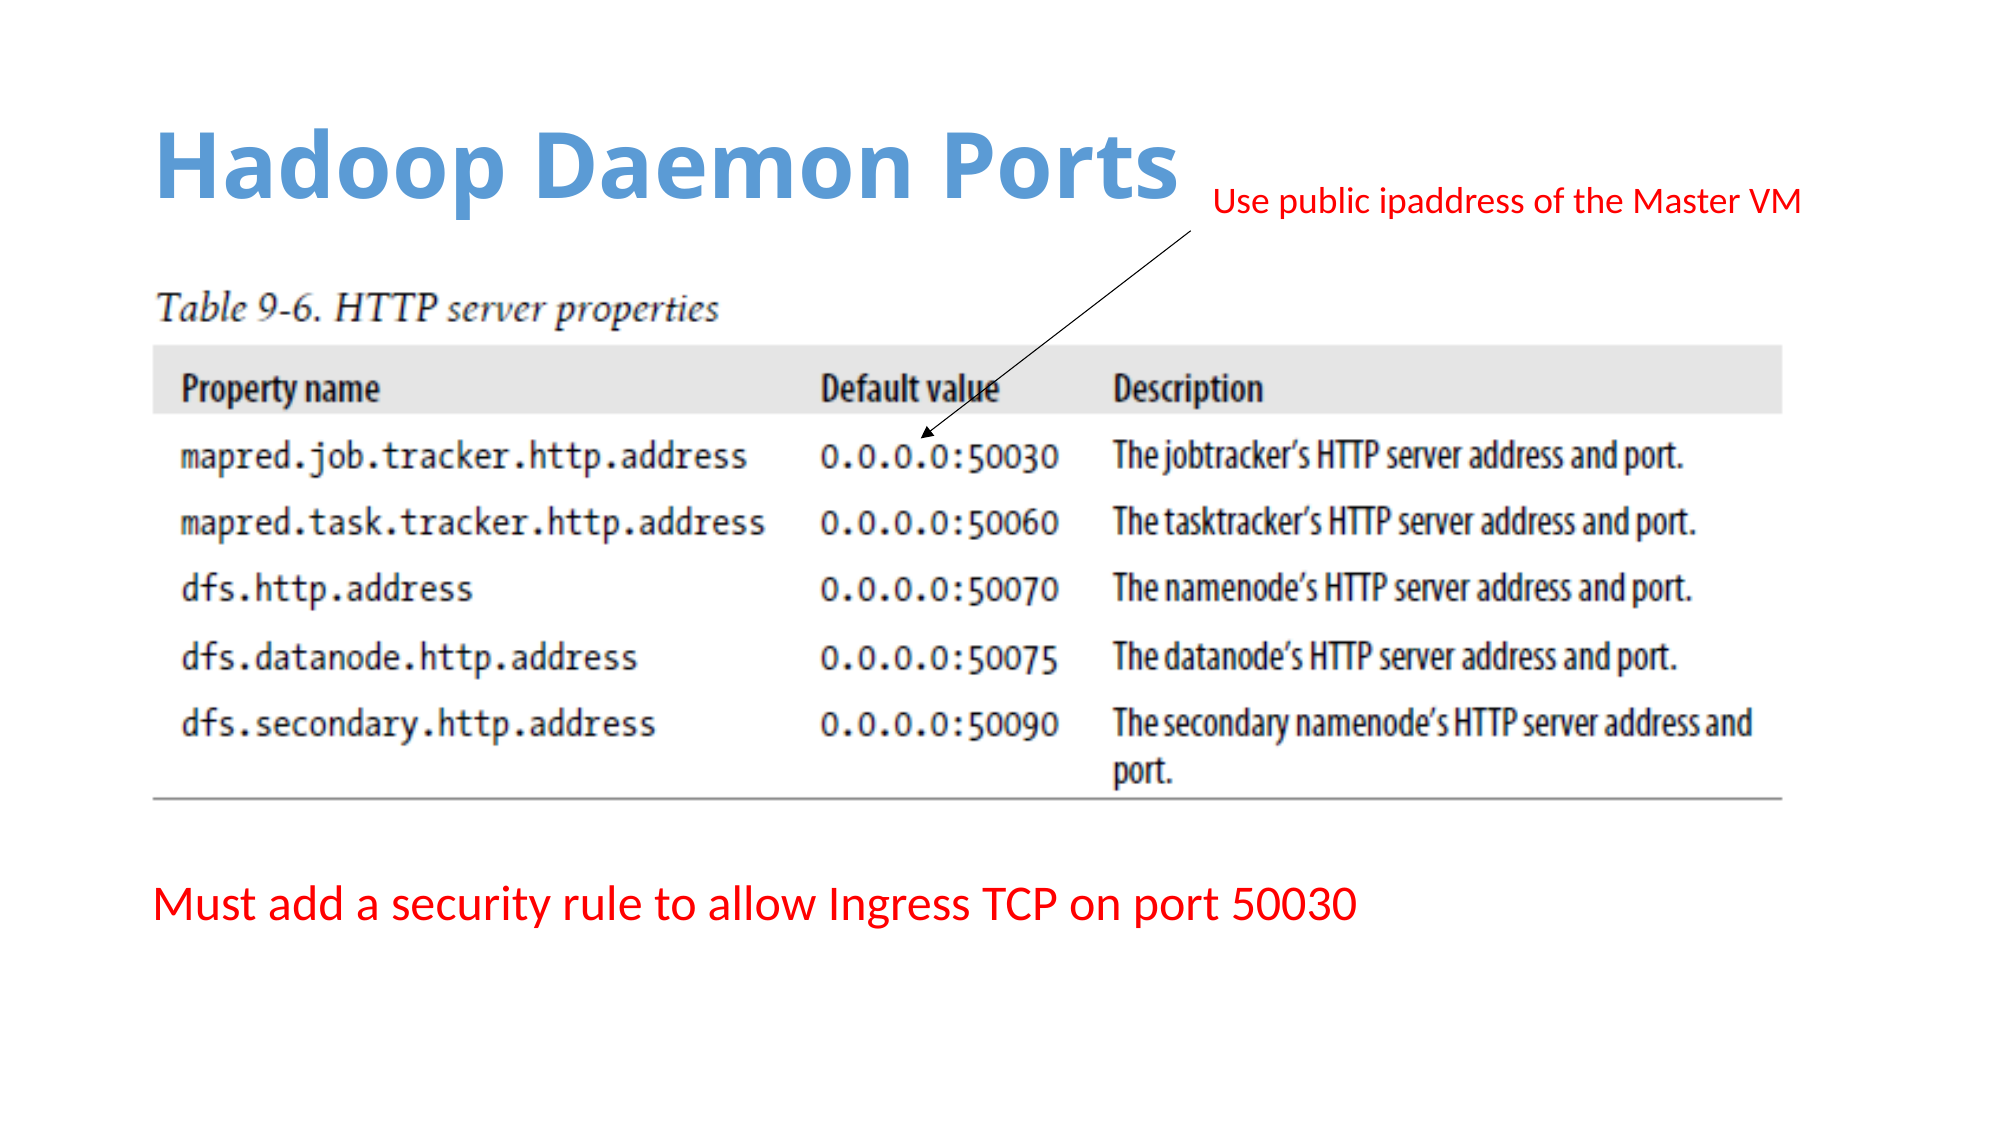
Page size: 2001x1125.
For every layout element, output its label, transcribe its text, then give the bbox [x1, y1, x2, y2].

text_box Must add a security rule to allow Ingress TCP on port 50030 [137, 863, 1830, 938]
text_box Use public ipaddress of the Master VM [1197, 168, 1946, 229]
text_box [920, 230, 1191, 439]
title Hadoop Daemon Ports [137, 59, 1863, 278]
picture [137, 277, 1790, 803]
